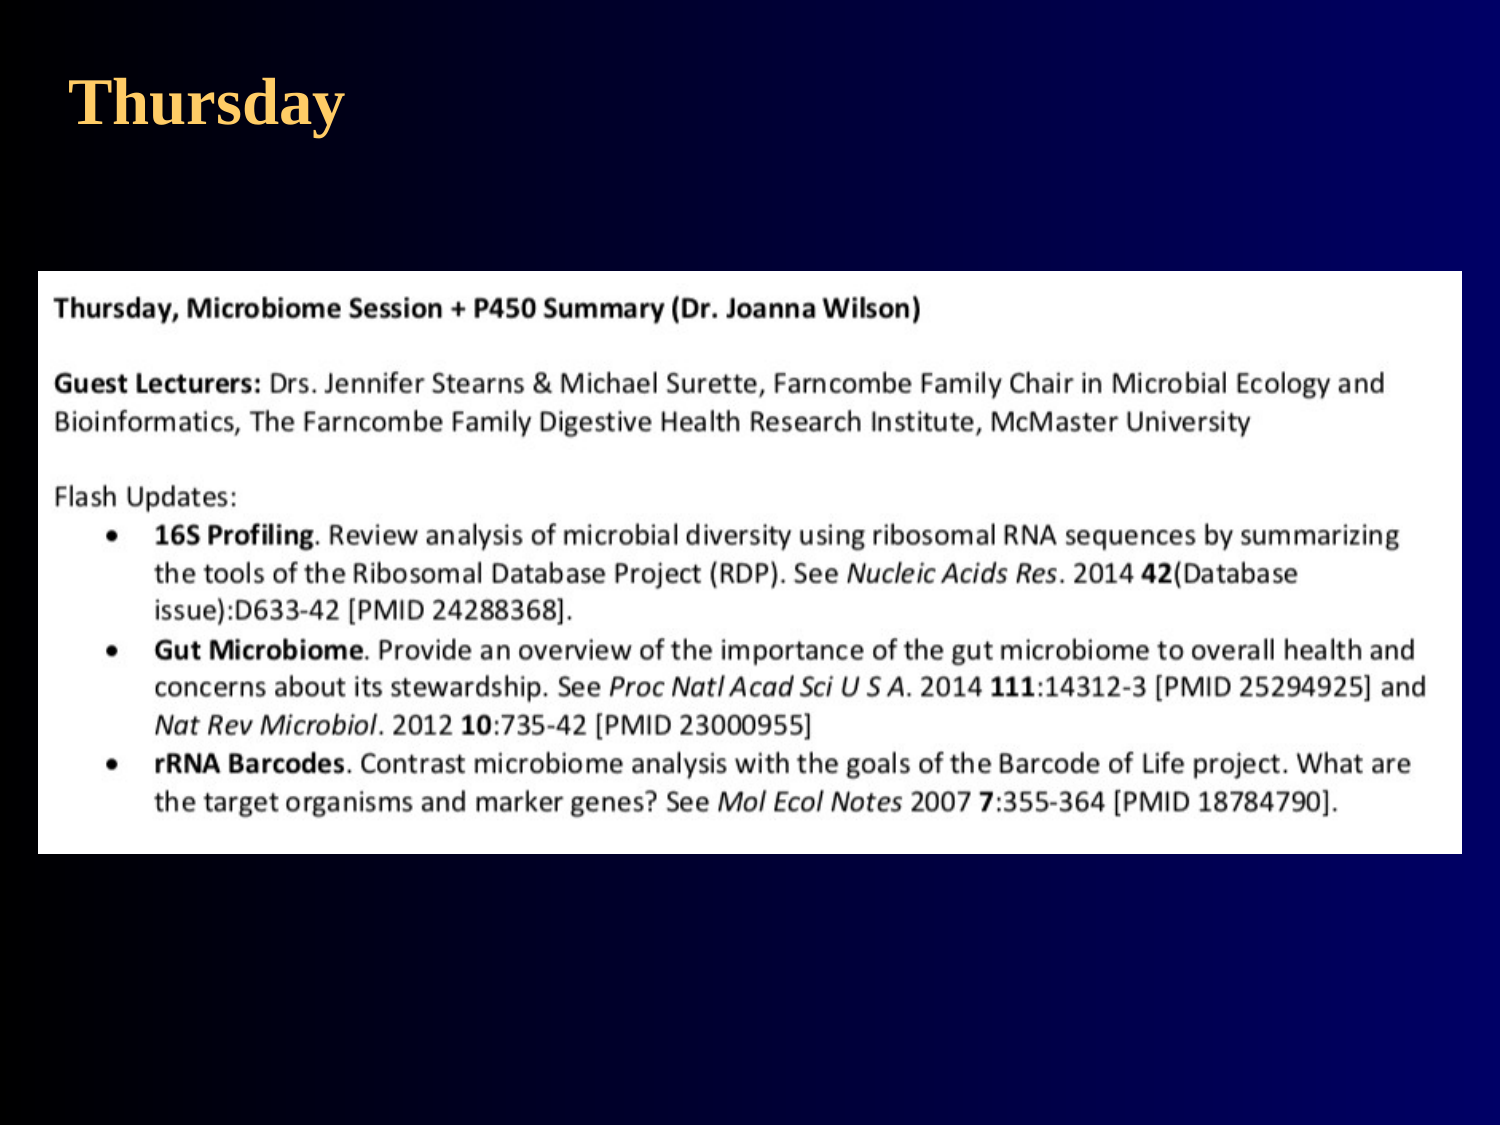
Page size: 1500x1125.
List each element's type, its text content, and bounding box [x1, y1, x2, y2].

title Thursday [52, 0, 1459, 225]
picture [38, 271, 1462, 854]
